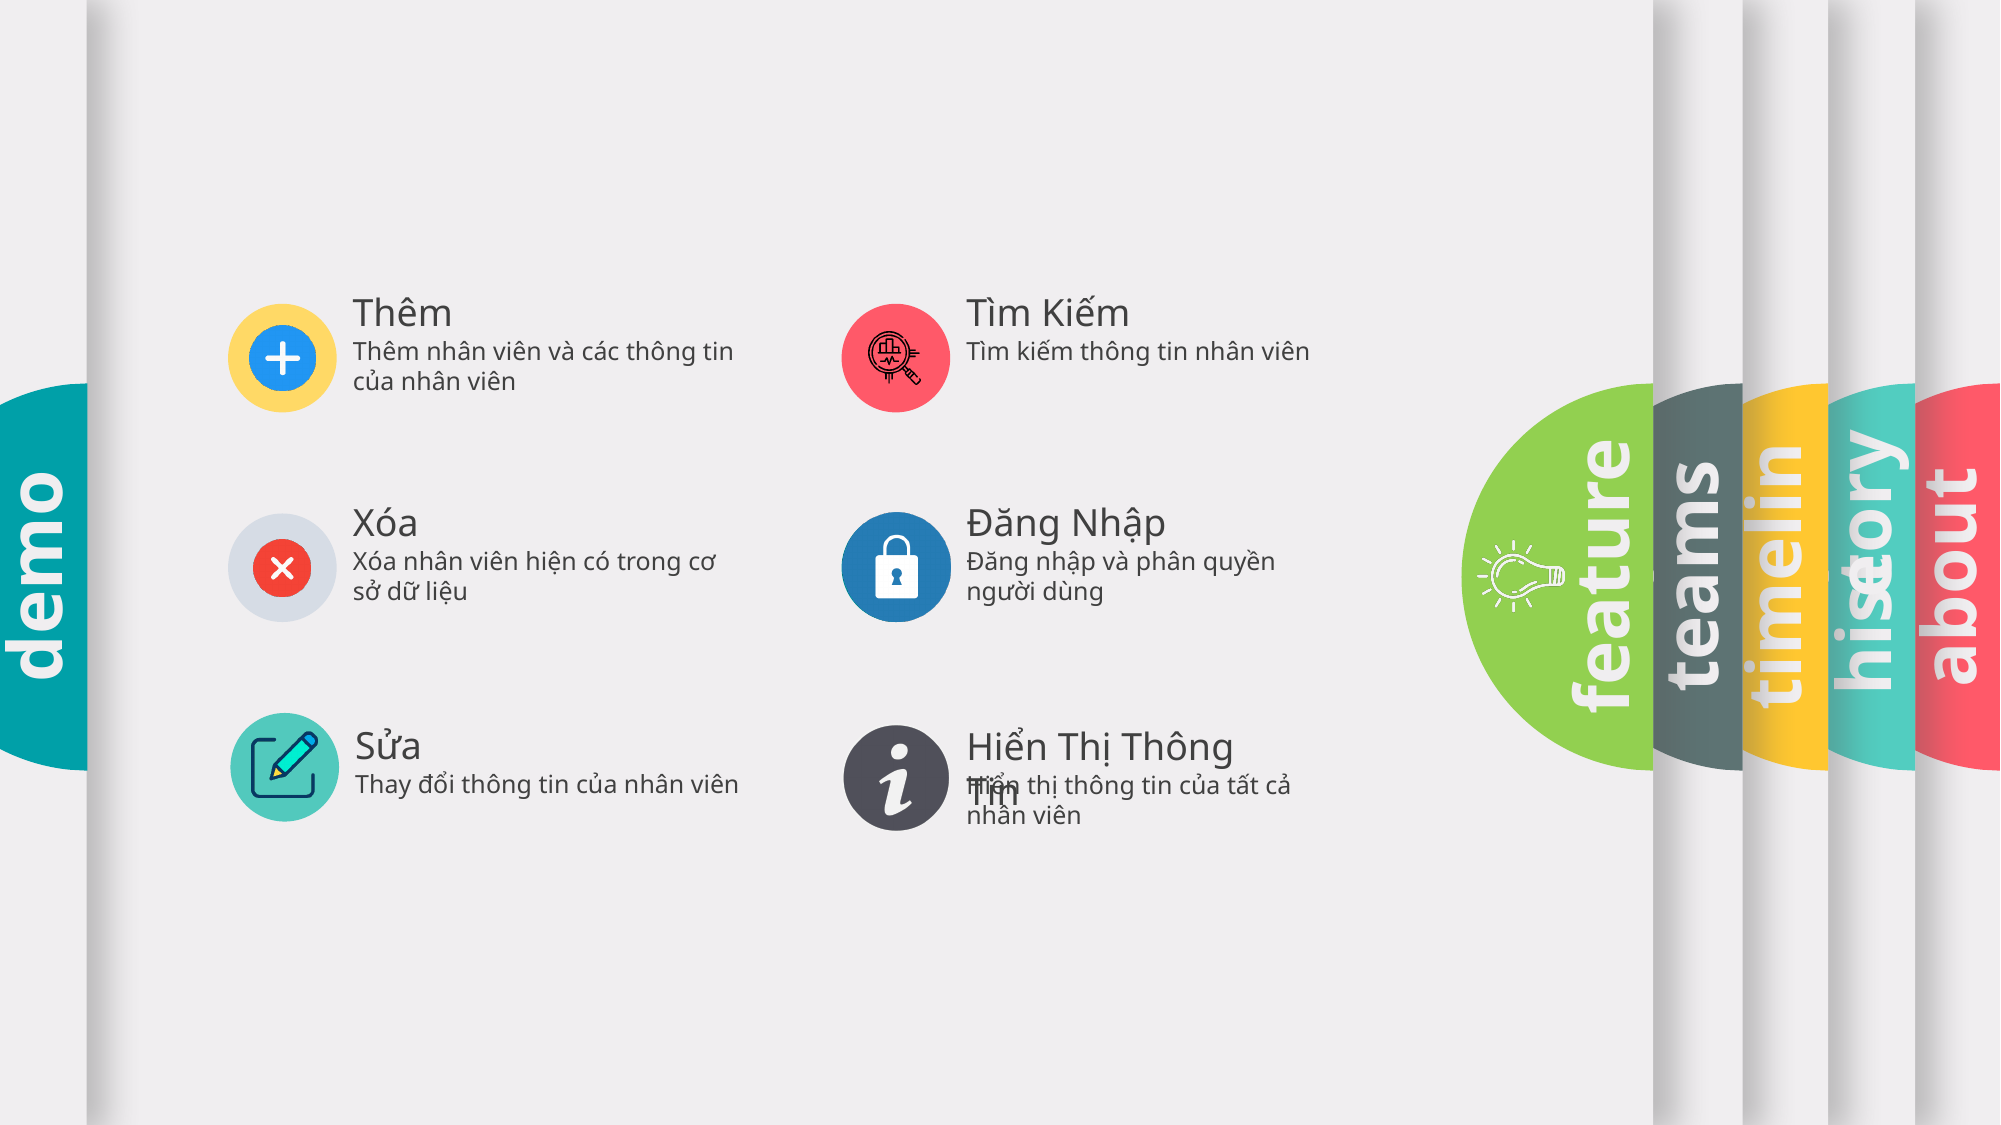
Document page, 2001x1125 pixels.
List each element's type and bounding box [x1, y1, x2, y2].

text_box [1829, 0, 1916, 1125]
text_box [1916, 0, 2000, 1125]
text_box [228, 281, 753, 413]
text_box [0, 0, 88, 1125]
text_box [88, 0, 1654, 1125]
text_box [1743, 0, 1829, 1125]
text_box [841, 281, 1367, 413]
text_box [841, 491, 1367, 623]
text_box [1654, 0, 1743, 1125]
text_box [230, 712, 775, 822]
text_box [228, 491, 753, 623]
text_box [830, 714, 1367, 841]
